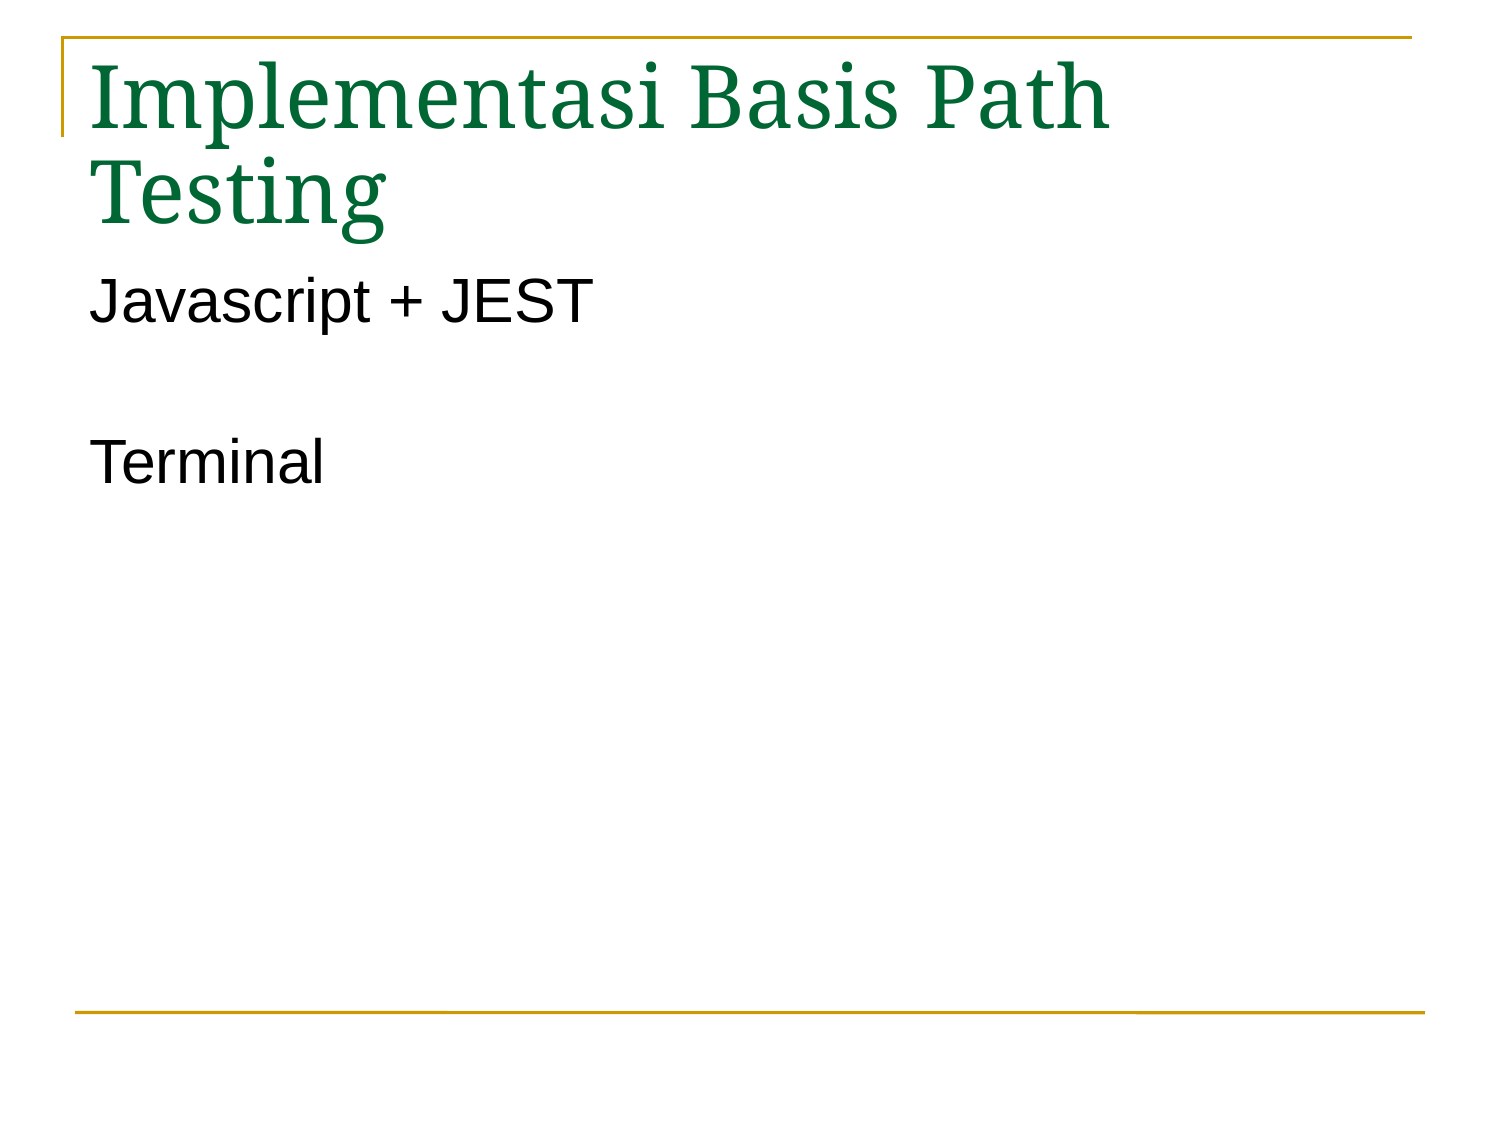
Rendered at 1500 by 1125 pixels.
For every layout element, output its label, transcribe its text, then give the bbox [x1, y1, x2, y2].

list Javascript + JEST Terminal [75, 262, 1425, 1006]
title Implementasi Basis Path Testing [75, 45, 1425, 233]
